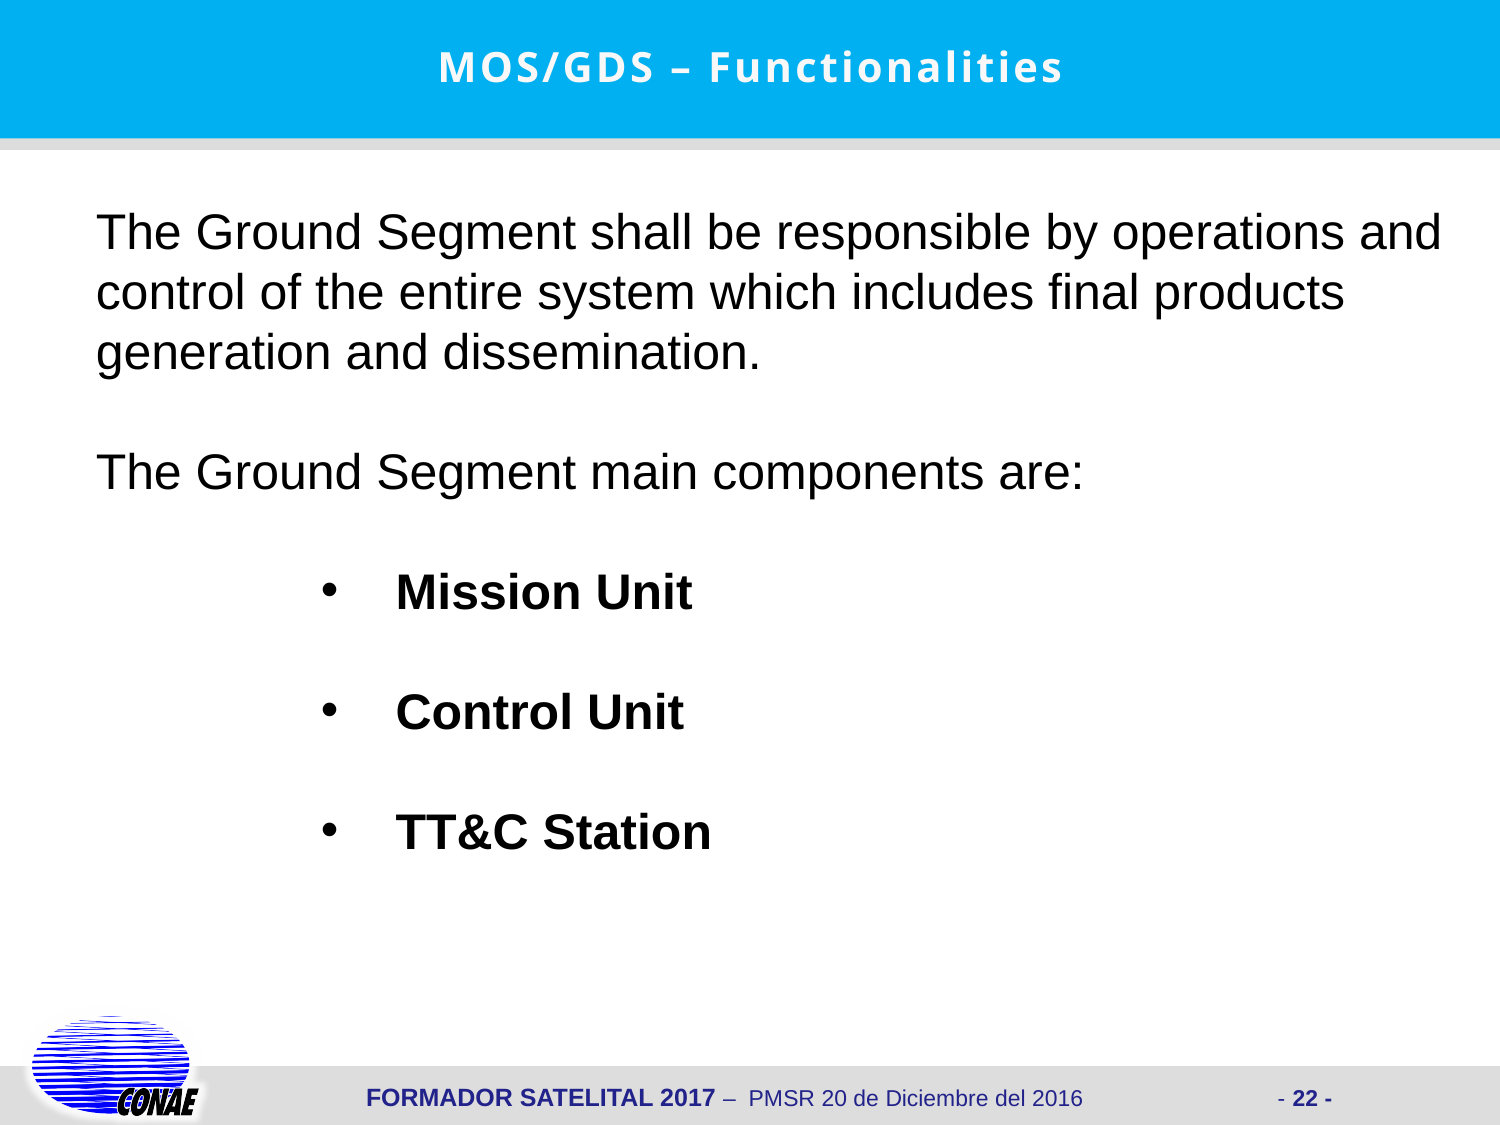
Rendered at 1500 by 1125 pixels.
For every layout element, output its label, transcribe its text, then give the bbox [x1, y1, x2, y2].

text_box MOS/GDS – Functionalities [0, 33, 1500, 148]
text_box The Ground Segment shall be responsible by operations and control of the entire system which includes final products generation and dissemination. The Ground Segment main components are:​ ​ Mission Unit​ ​ Control Unit​ ​ TT&C Station​ [81, 192, 1481, 867]
picture [32, 1016, 199, 1116]
